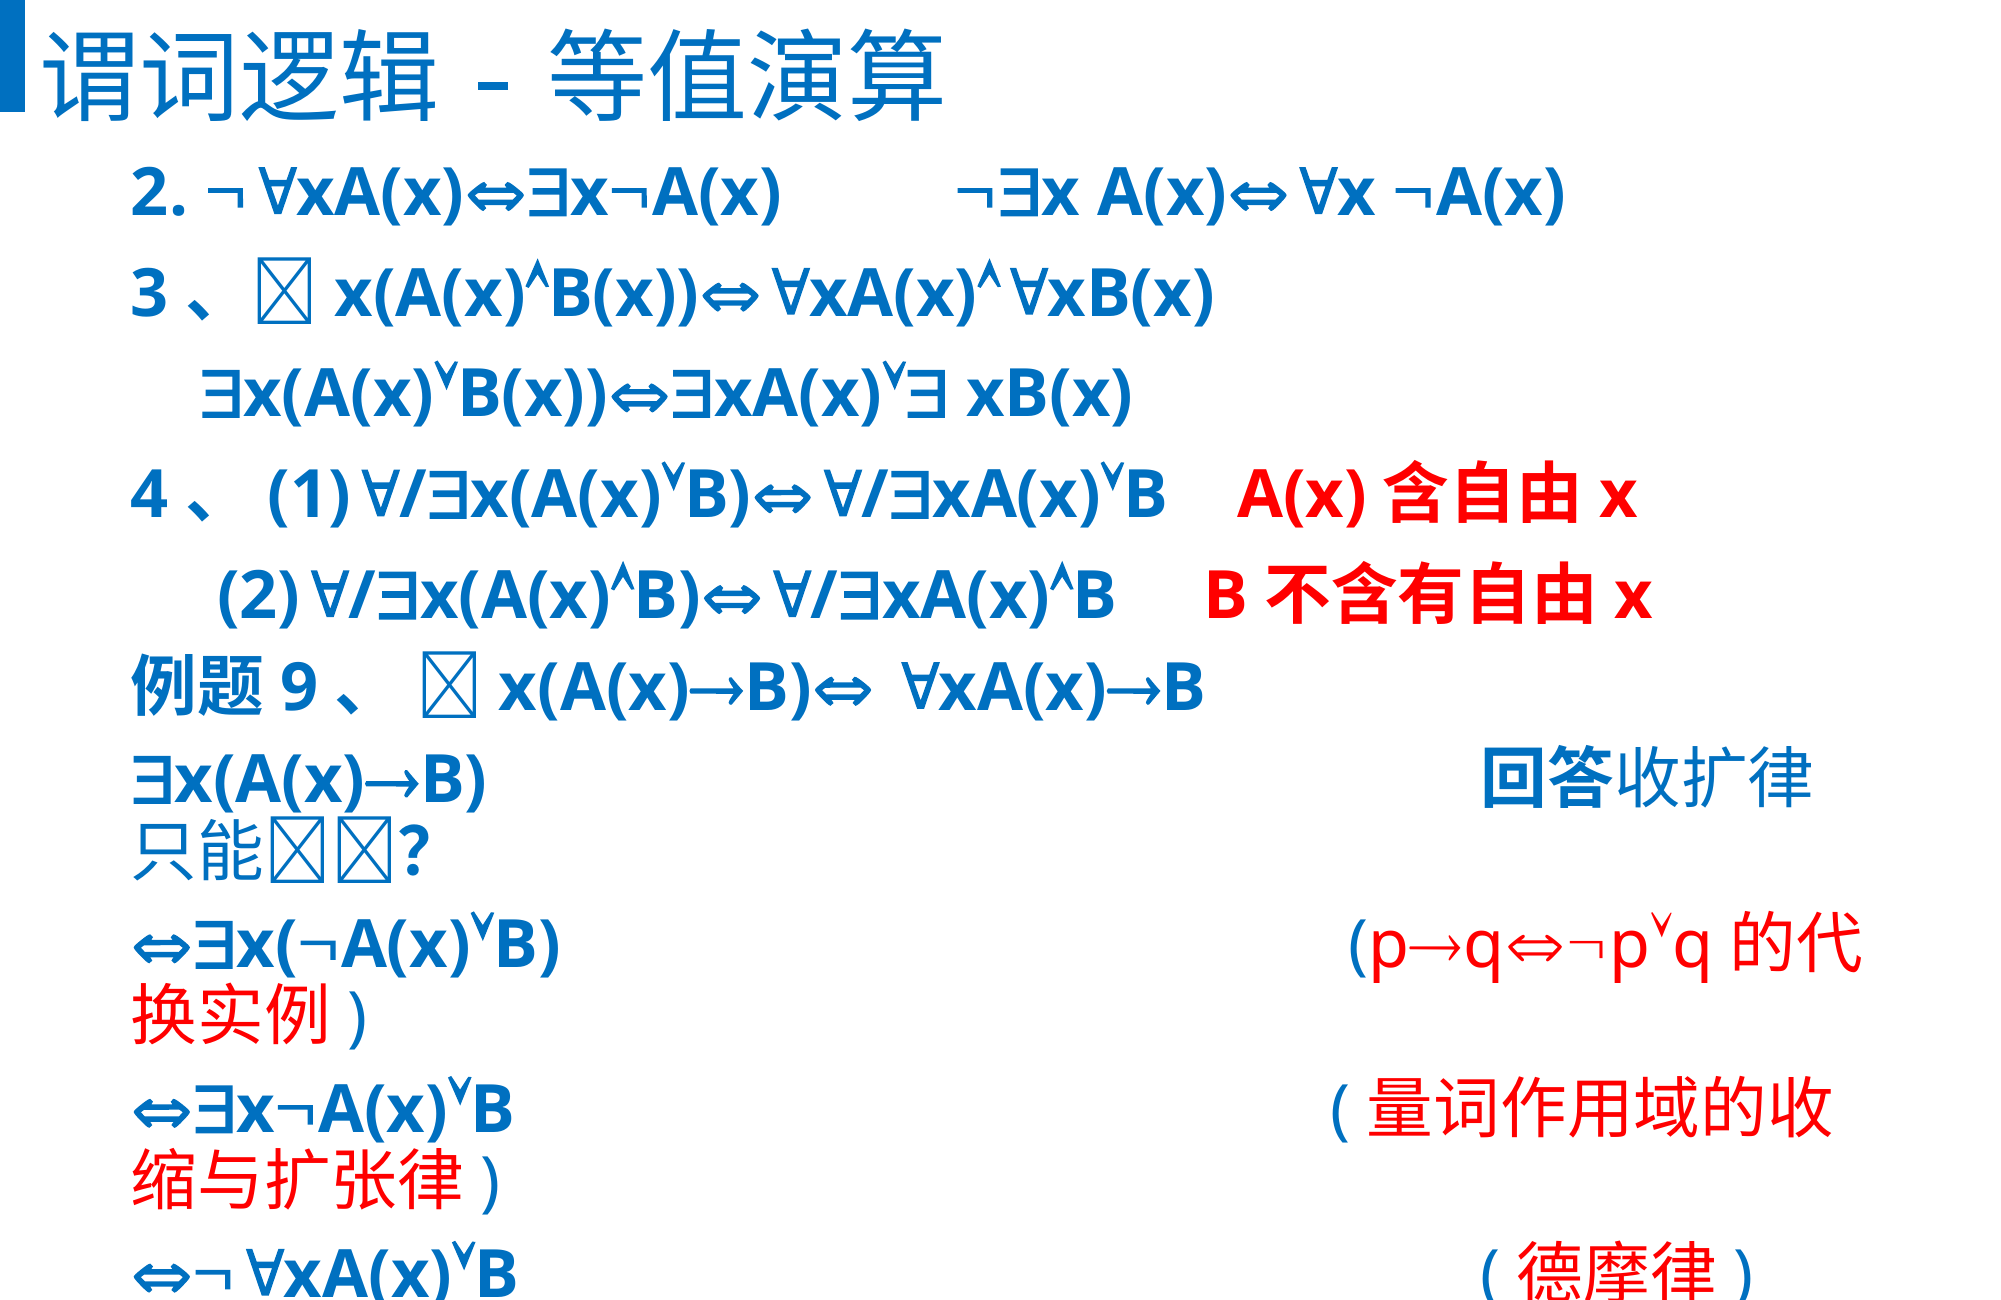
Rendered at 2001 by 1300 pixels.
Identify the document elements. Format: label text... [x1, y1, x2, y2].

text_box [0, 0, 1449, 143]
text_box 2. xA(x)xA(x) x A(x)x A(x) 3、x(A(x)B(x))xA(x)xB(x) x(A(x)B(x))xA(x) xB(x) 4、(1)/x(A(x)B)/xA(x)B A(x)含自由x (2)/x(A(x)B)/xA(x)B B不含有自由x 例题9、 x(A(x)B) xA(x)B x(A(x)B) 回答收扩律只能？ x(A(x)B) (pqpq的代换实例) xA(x)B (量词作用域的收缩与扩张律) xA(x)B (德摩律) xA(x)B (pqpq的代换实例) [116, 141, 1884, 1300]
